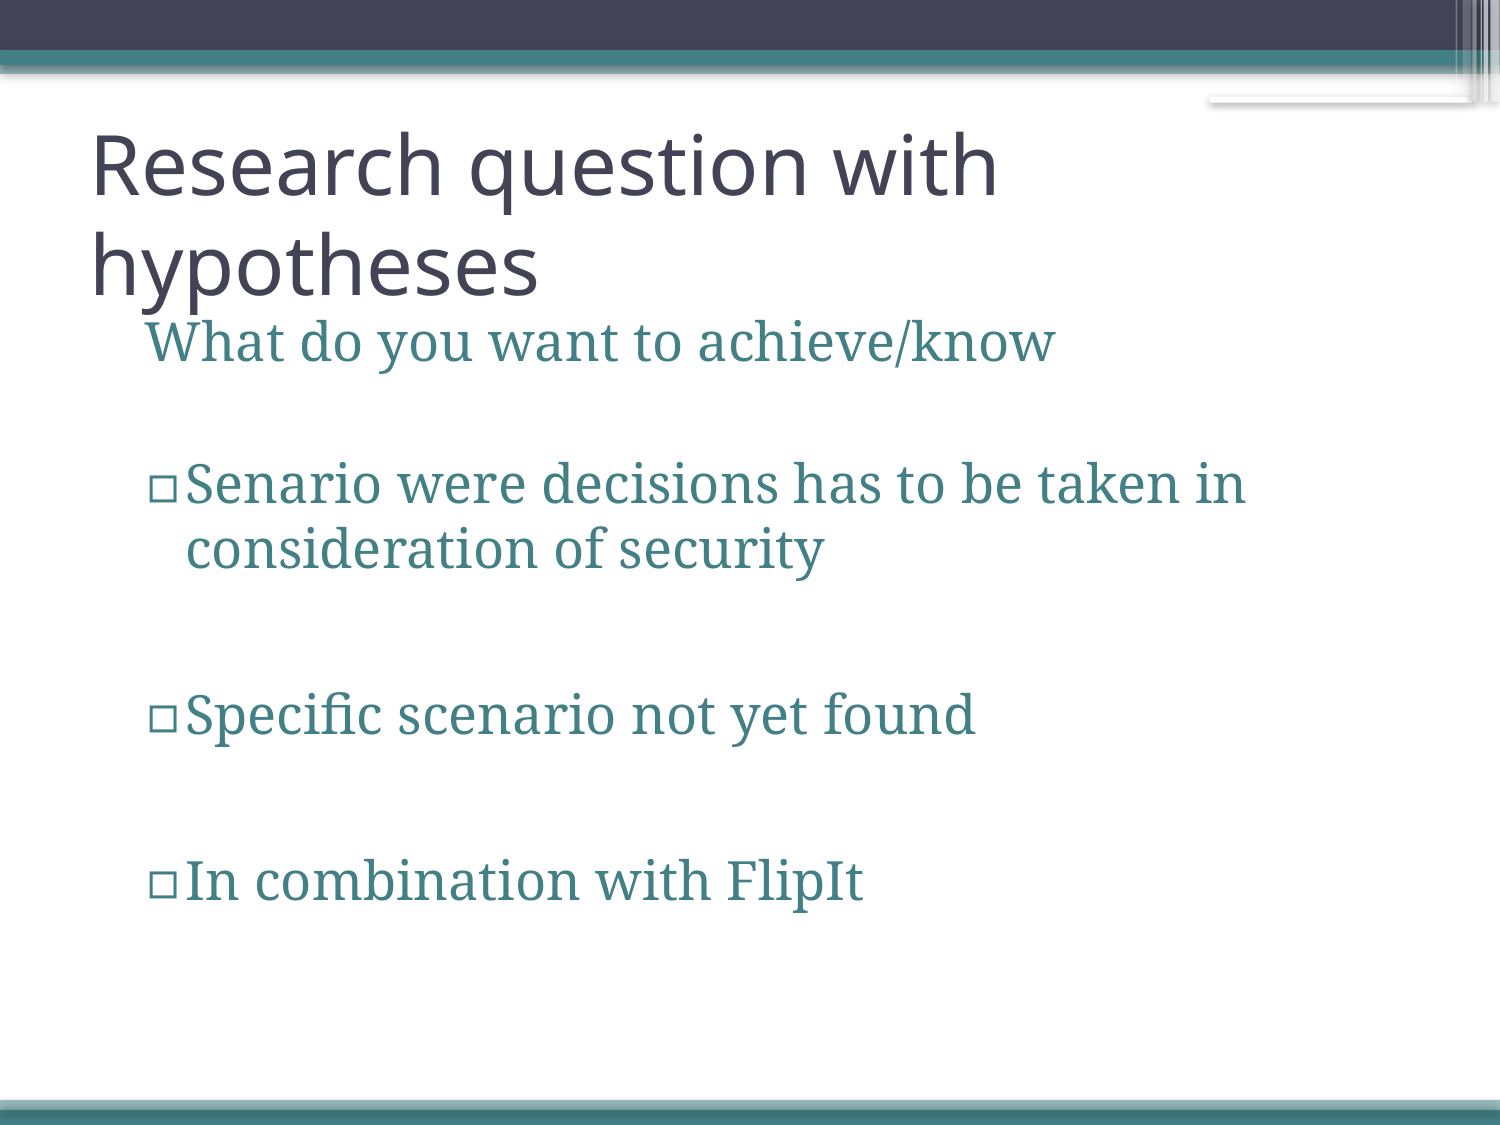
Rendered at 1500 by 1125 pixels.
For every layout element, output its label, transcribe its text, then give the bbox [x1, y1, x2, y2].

title Research question with hypotheses [75, 125, 1425, 300]
list What do you want to achieve/know Senario were decisions has to be taken in consideration of security Specific scenario not yet found In combination with FlipIt [62, 299, 1413, 1010]
